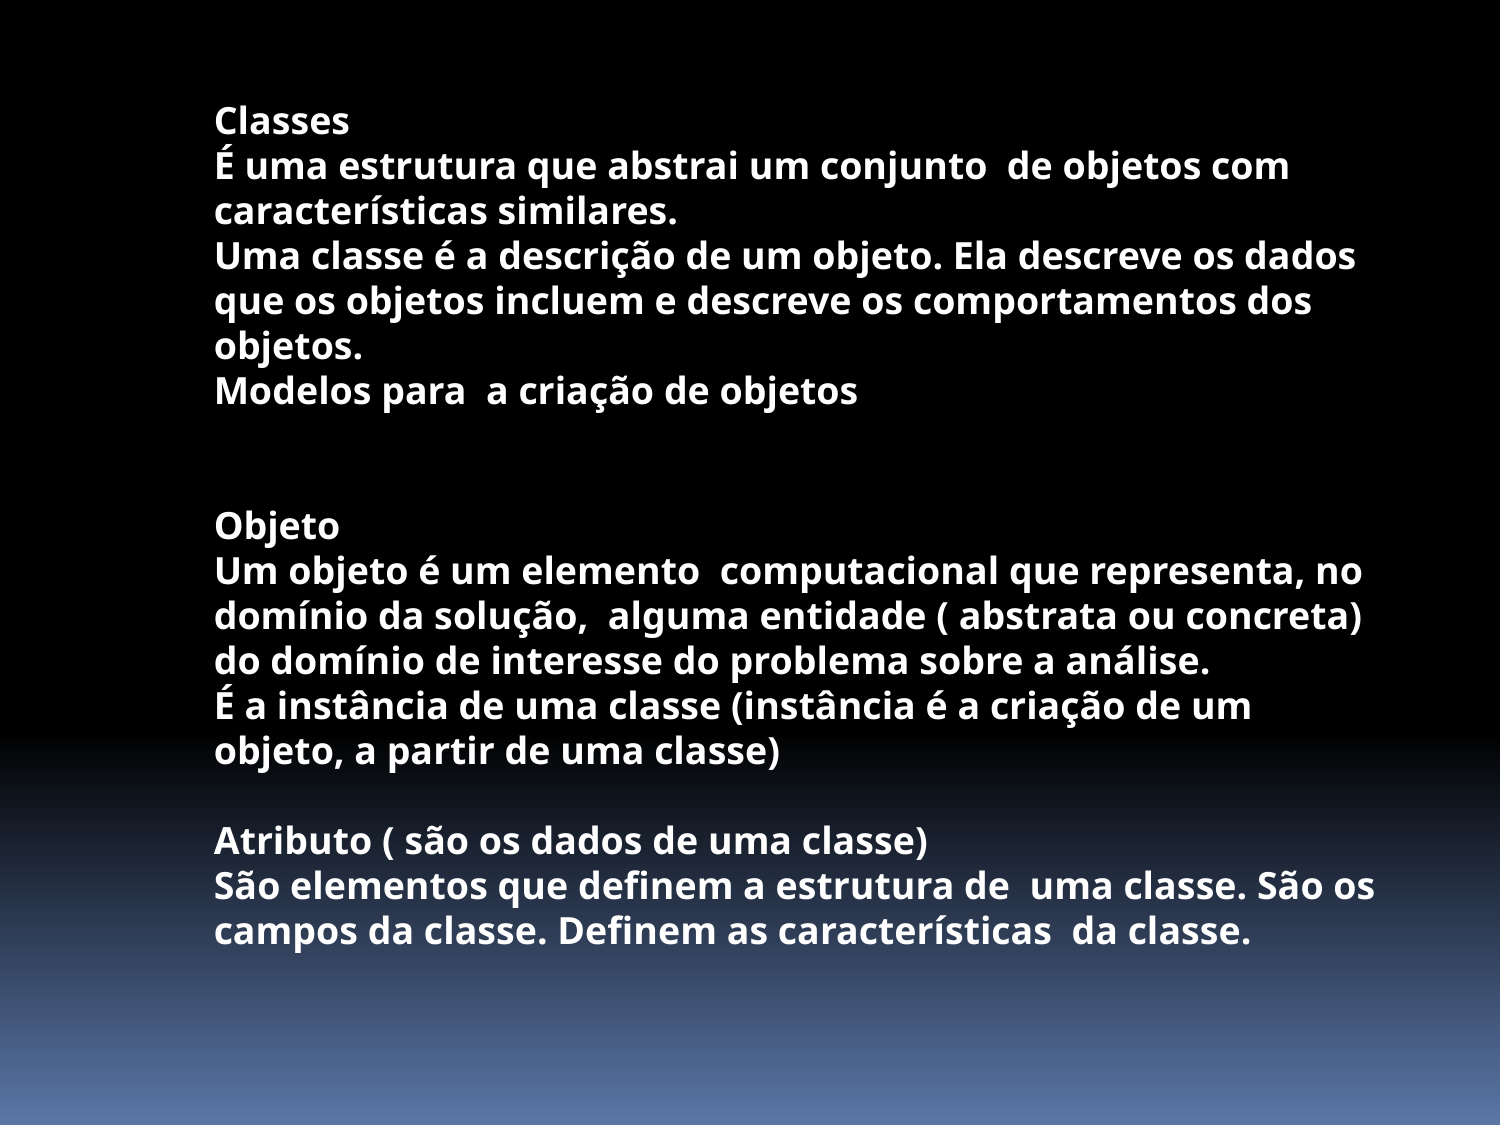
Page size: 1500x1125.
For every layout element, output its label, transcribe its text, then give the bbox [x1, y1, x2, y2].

text_box Classes É uma estrutura que abstrai um conjunto de objetos com características similares. Uma classe é a descrição de um objeto. Ela descreve os dados que os objetos incluem e descreve os comportamentos dos objetos. Modelos para a criação de objetos Objeto Um objeto é um elemento computacional que representa, no domínio da solução, alguma entidade ( abstrata ou concreta) do domínio de interesse do problema sobre a análise. É a instância de uma classe (instância é a criação de um objeto, a partir de uma classe) Atributo ( são os dados de uma classe) São elementos que definem a estrutura de uma classe. São os campos da classe. Definem as características da classe. [123, 89, 1400, 1005]
